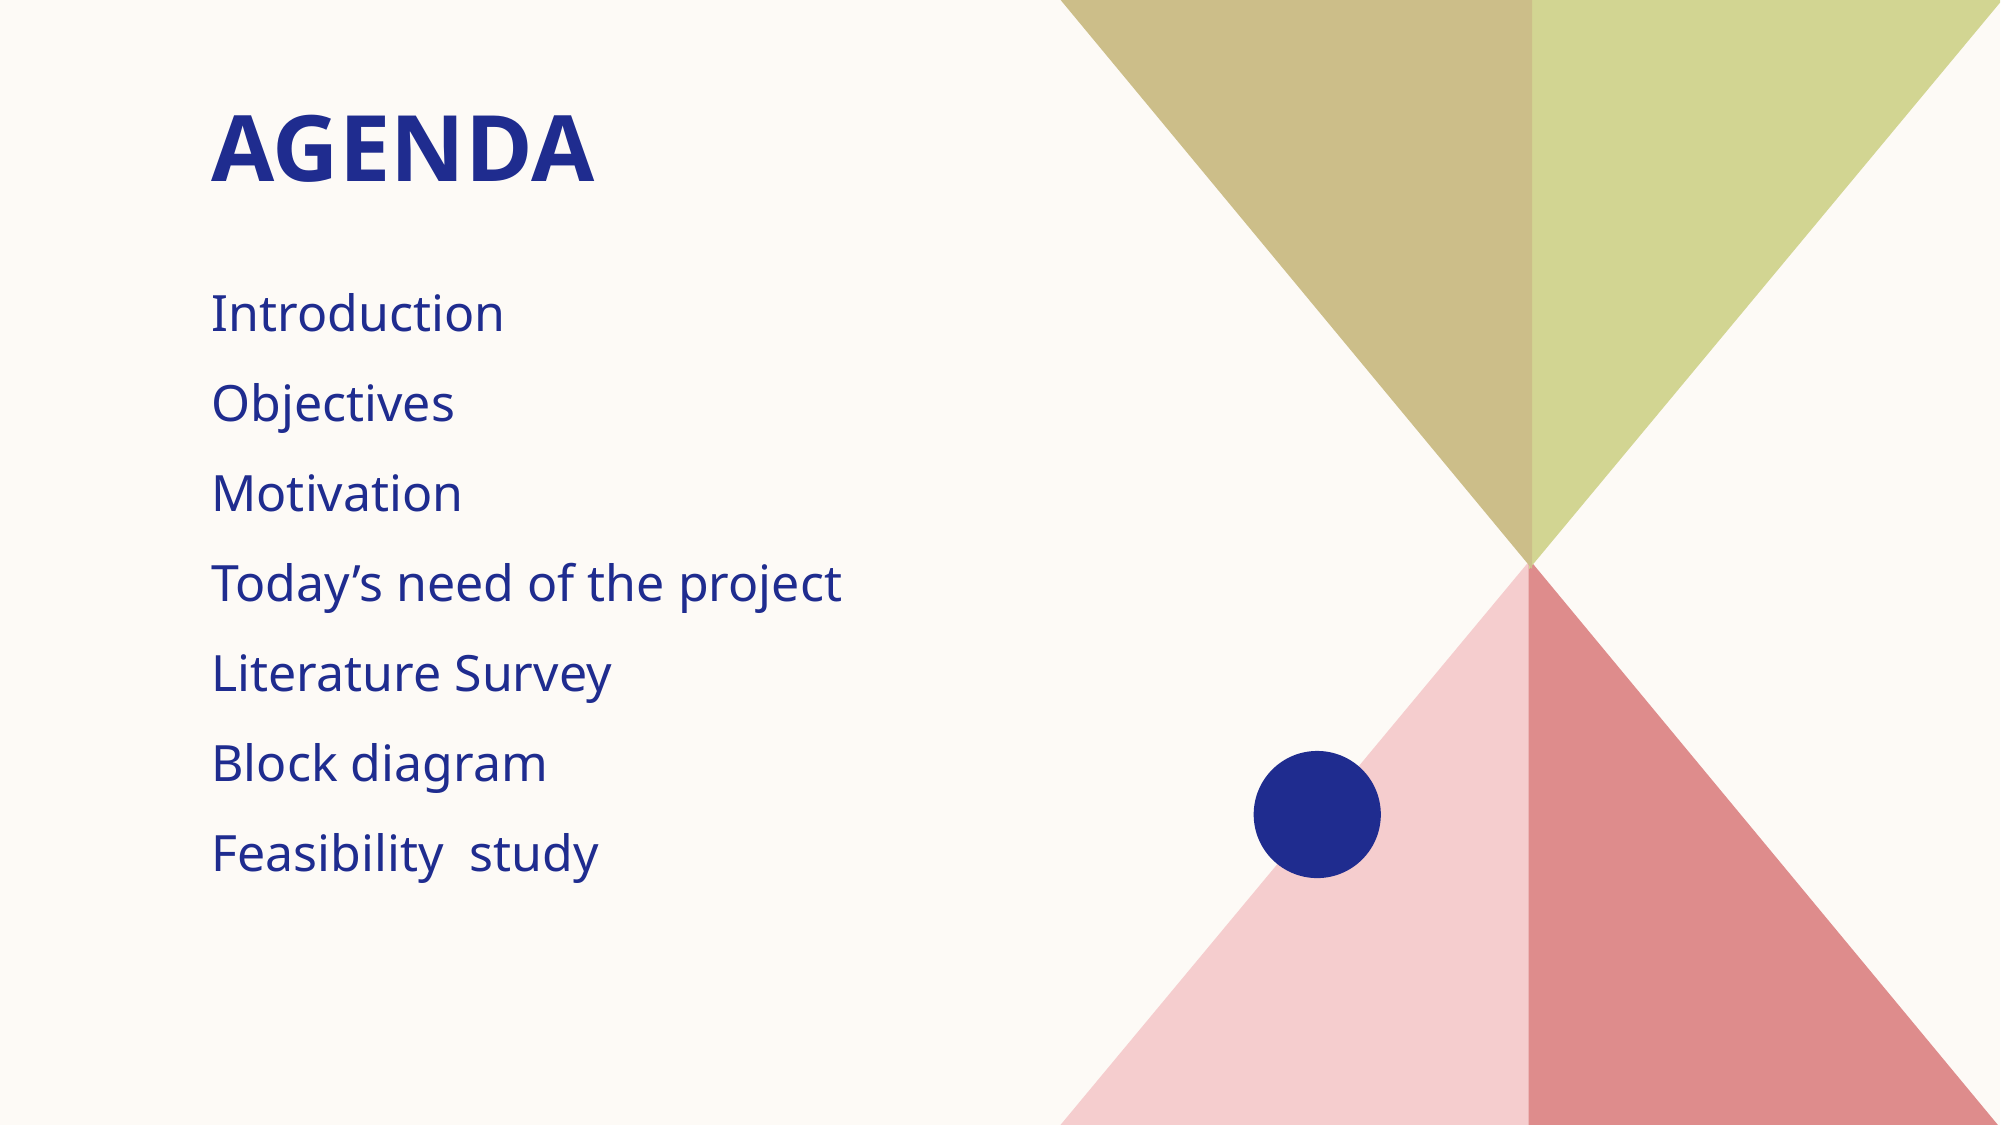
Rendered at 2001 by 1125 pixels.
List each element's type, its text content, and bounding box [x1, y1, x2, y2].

list Introduction​ Objectives Motivation Today’s need of the project ​Literature Survey Block diagram Feasibility study [196, 243, 1131, 756]
title AGENDA [196, 82, 1131, 209]
